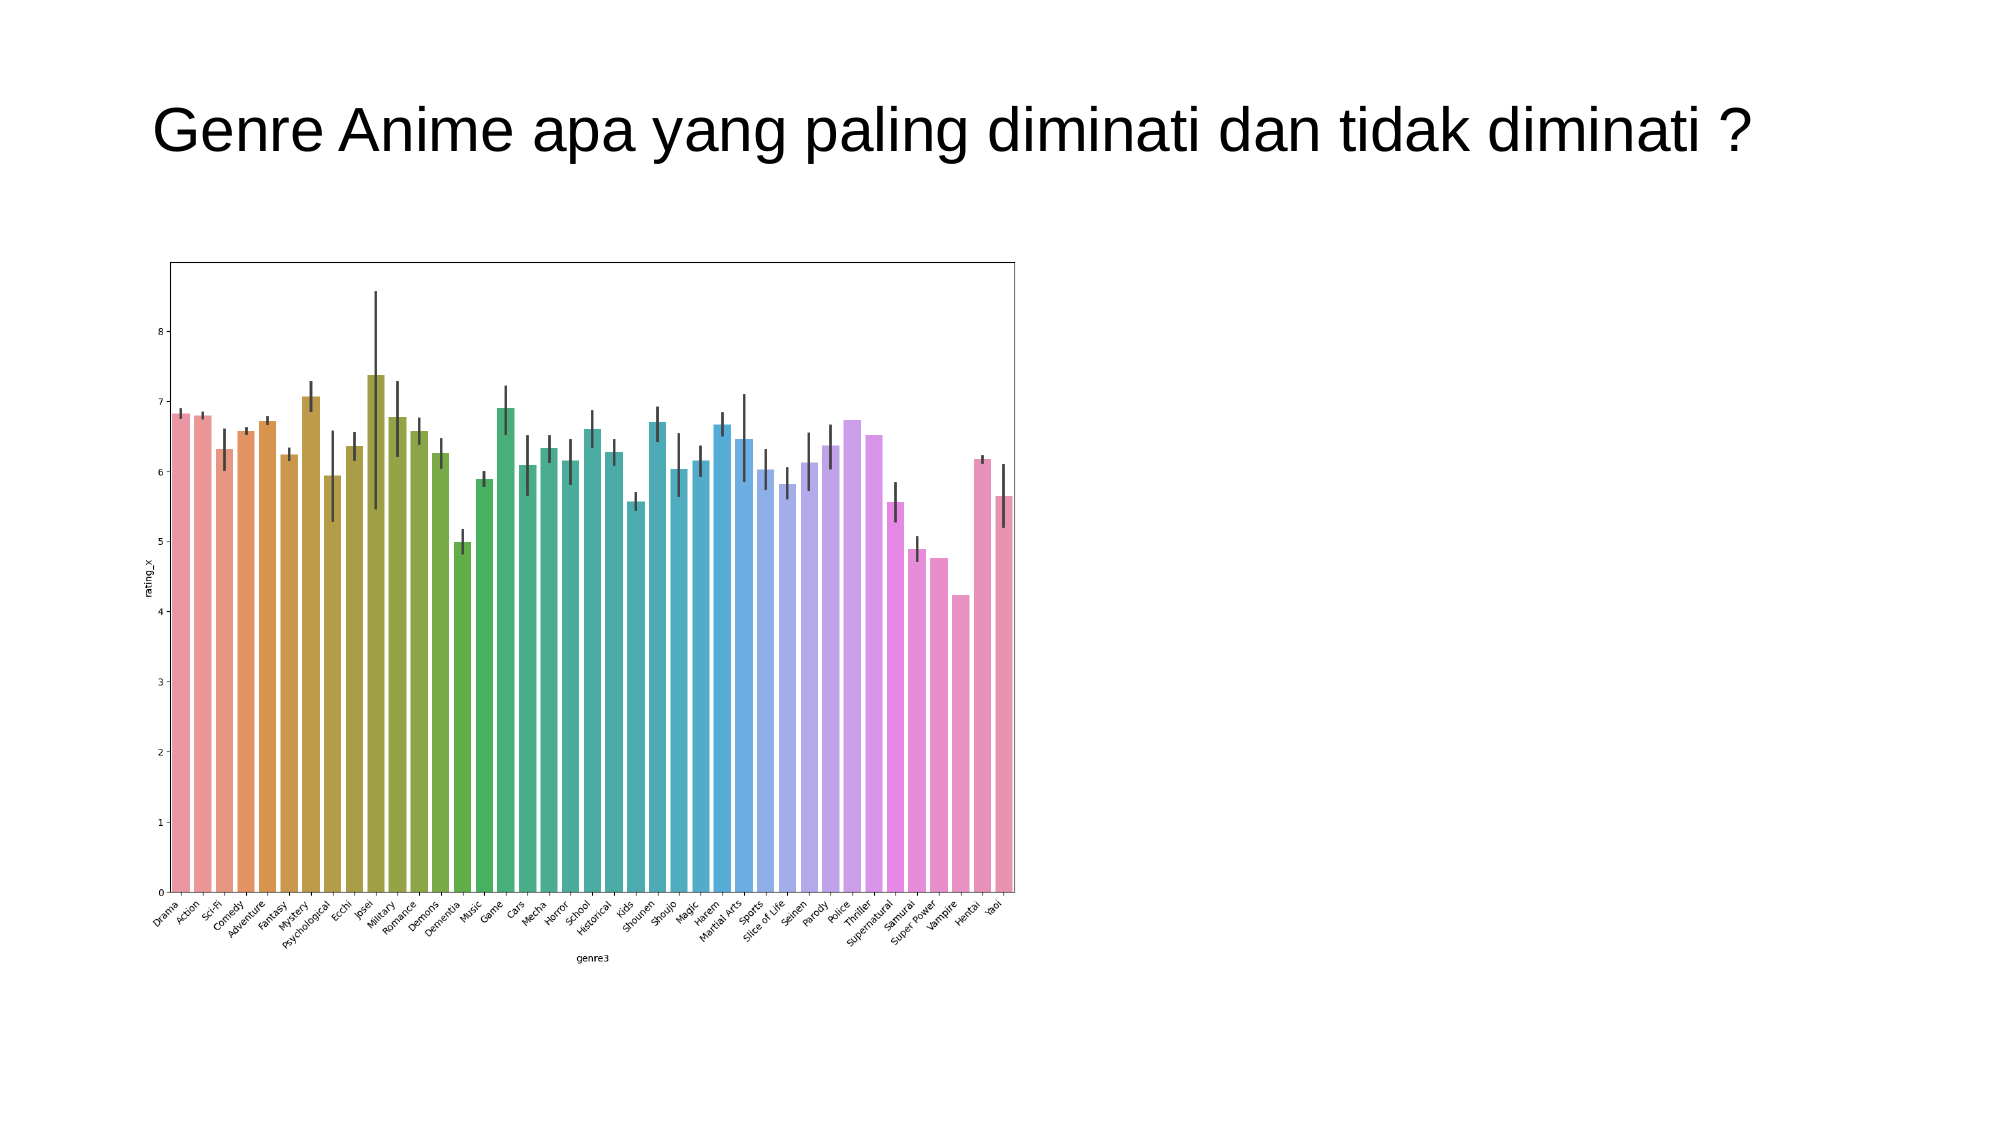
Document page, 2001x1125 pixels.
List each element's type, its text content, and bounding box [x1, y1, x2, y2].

title Genre Anime apa yang paling diminati dan tidak diminati ? [137, 59, 1863, 278]
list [137, 255, 1021, 970]
